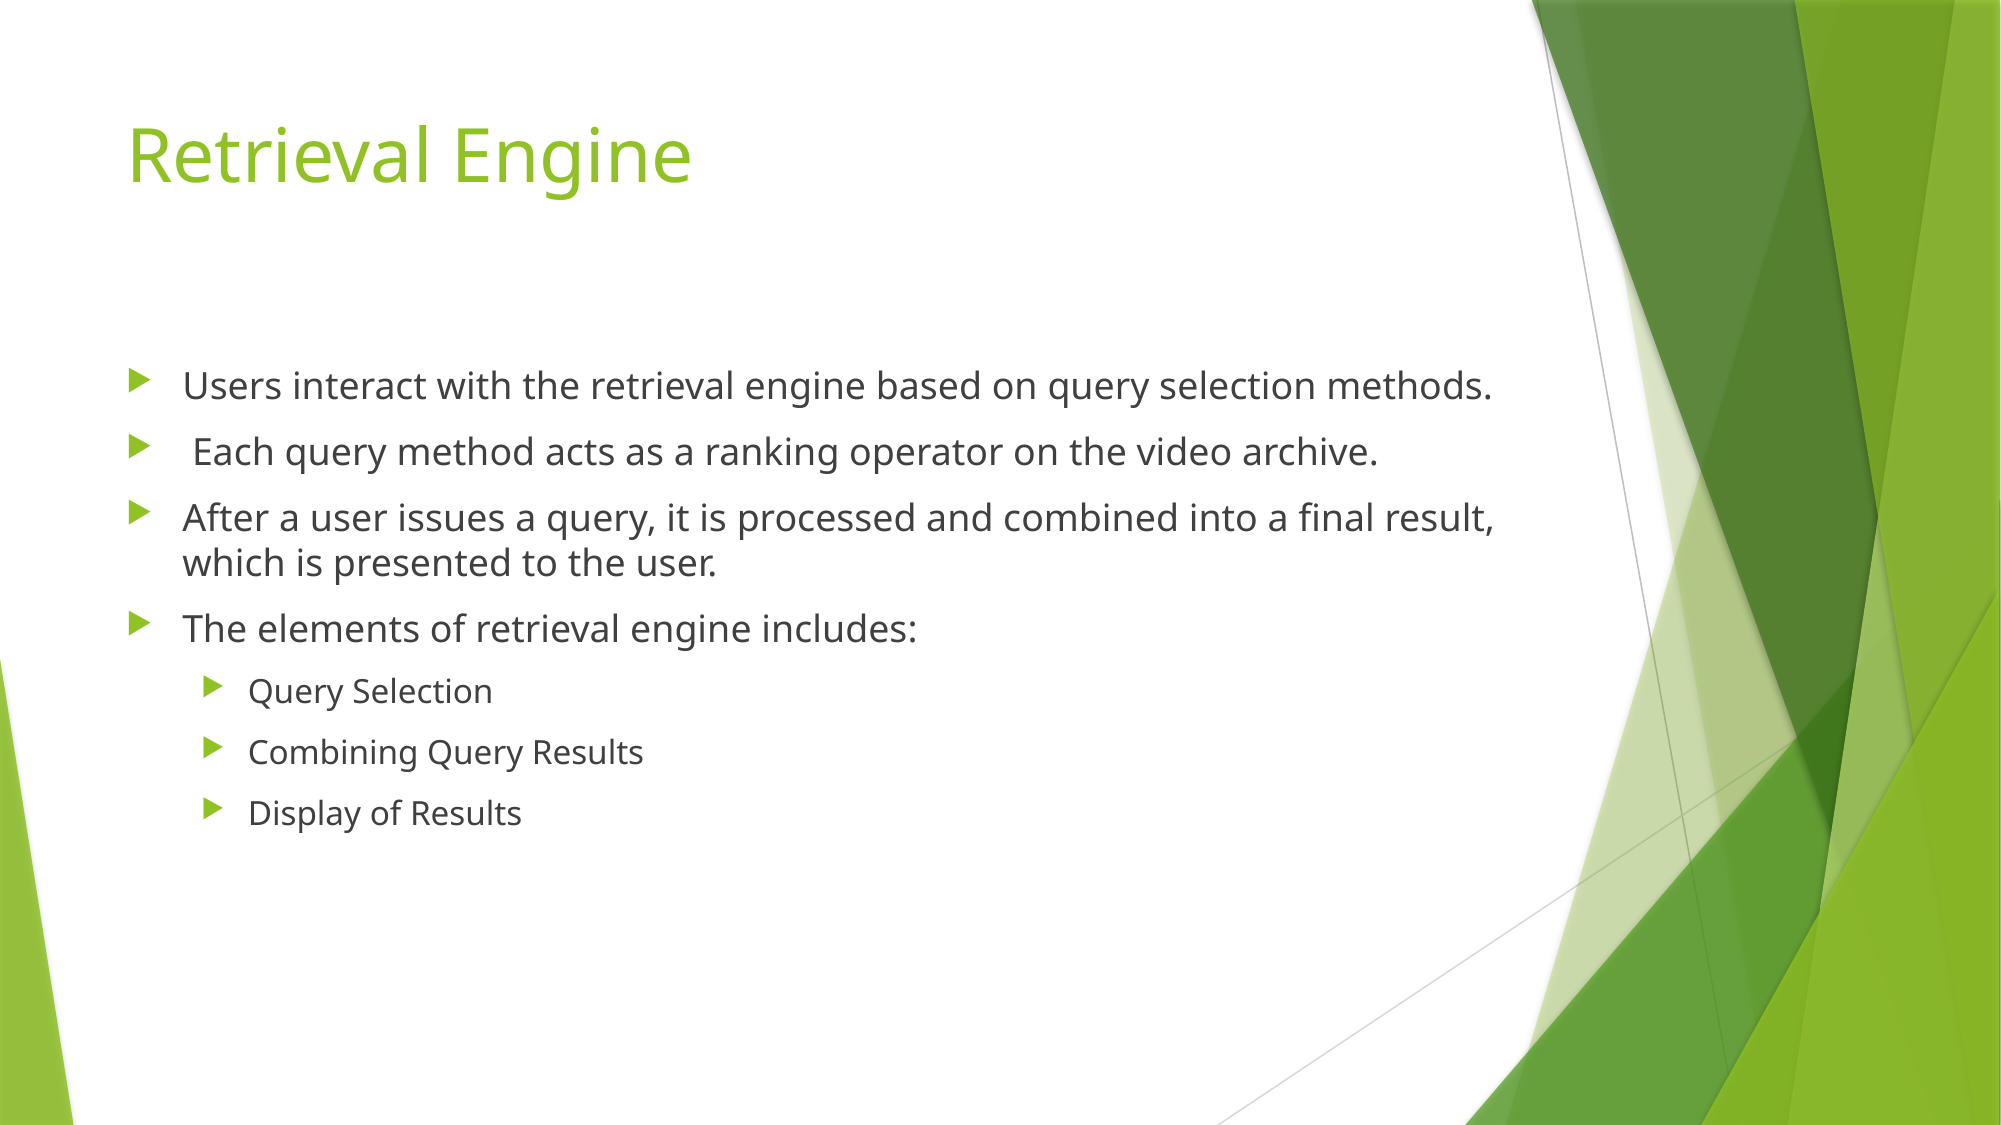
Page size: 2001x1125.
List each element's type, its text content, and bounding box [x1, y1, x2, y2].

list Users interact with the retrieval engine based on query selection methods. Each query method acts as a ranking operator on the video archive. After a user issues a query, it is processed and combined into a final result, which is presented to the user. The elements of retrieval engine includes: Query Selection Combining Query Results Display of Results [111, 354, 1522, 992]
title Retrieval Engine [111, 99, 1522, 317]
